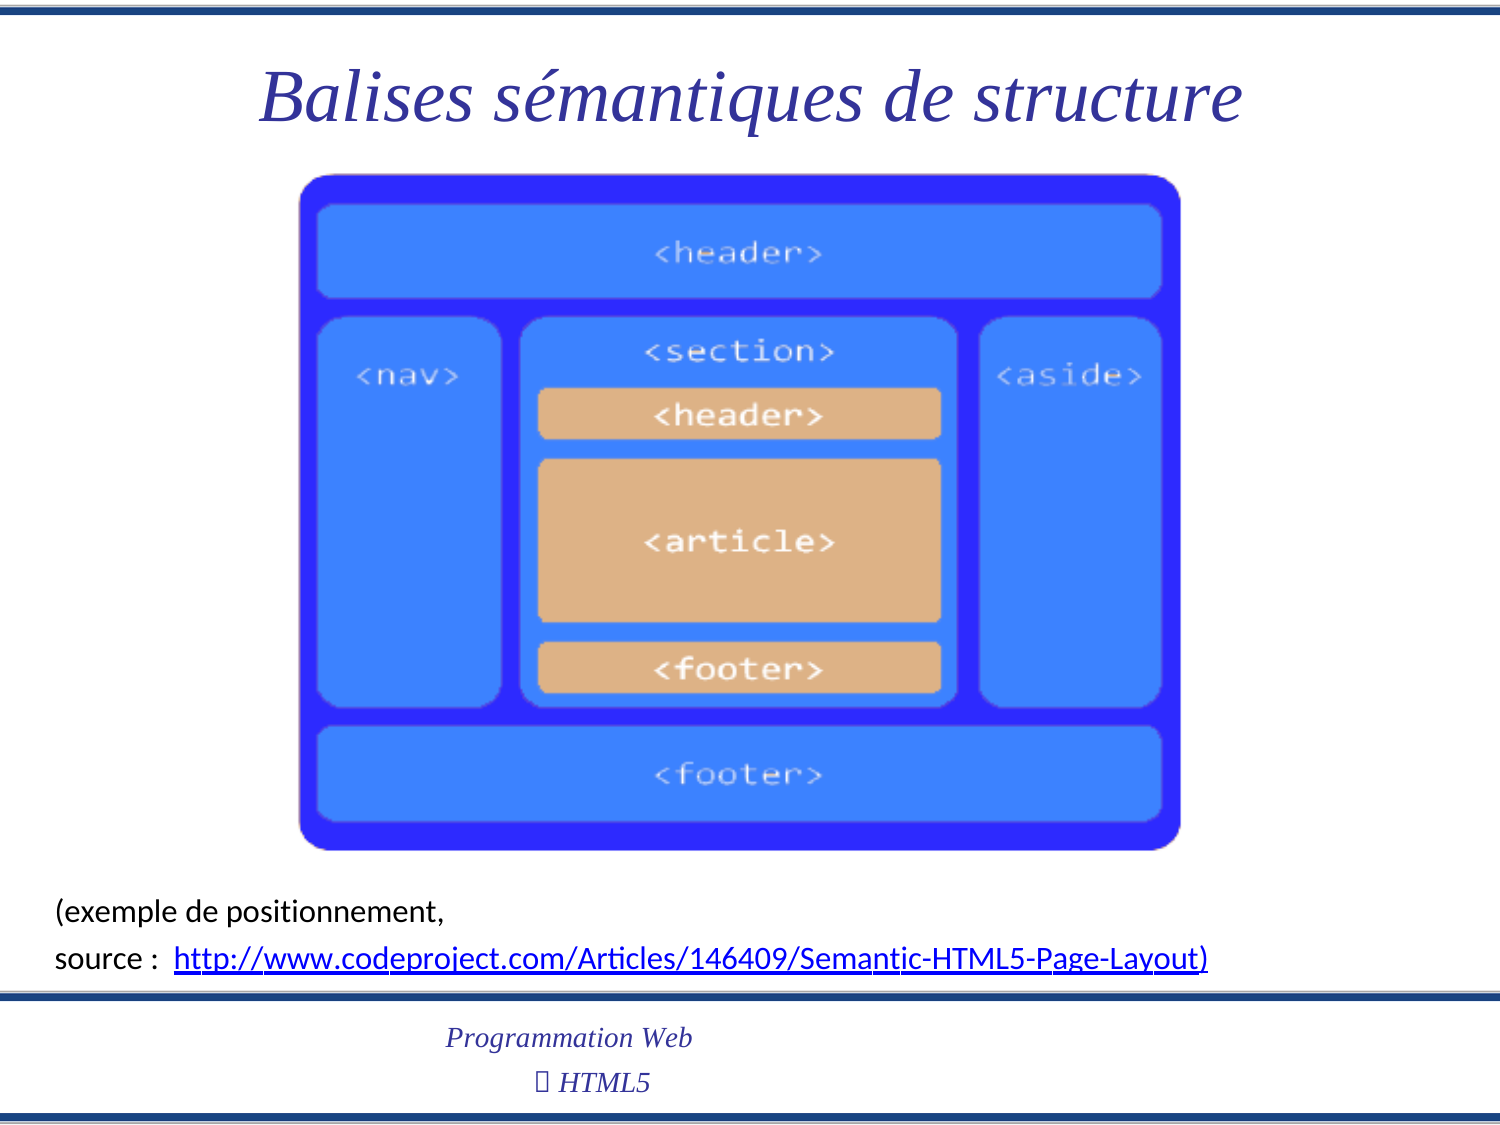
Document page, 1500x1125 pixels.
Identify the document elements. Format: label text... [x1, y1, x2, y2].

text_box (exemple de positionnement, source : http://www.codeproject.com/Articles/146409/Semantic-HTML5-Page-Layout) [52, 895, 1377, 983]
text_box de [881, 57, 968, 138]
text_box [0, 1113, 1500, 1125]
text_box [293, 172, 1187, 853]
text_box [0, 3, 1500, 16]
text_box Balises [256, 57, 489, 138]
text_box Programmation Web  HTML5 [443, 1021, 695, 1103]
text_box [0, 989, 1500, 1002]
text_box structure [971, 57, 1255, 138]
text_box sémantiques [491, 57, 879, 138]
